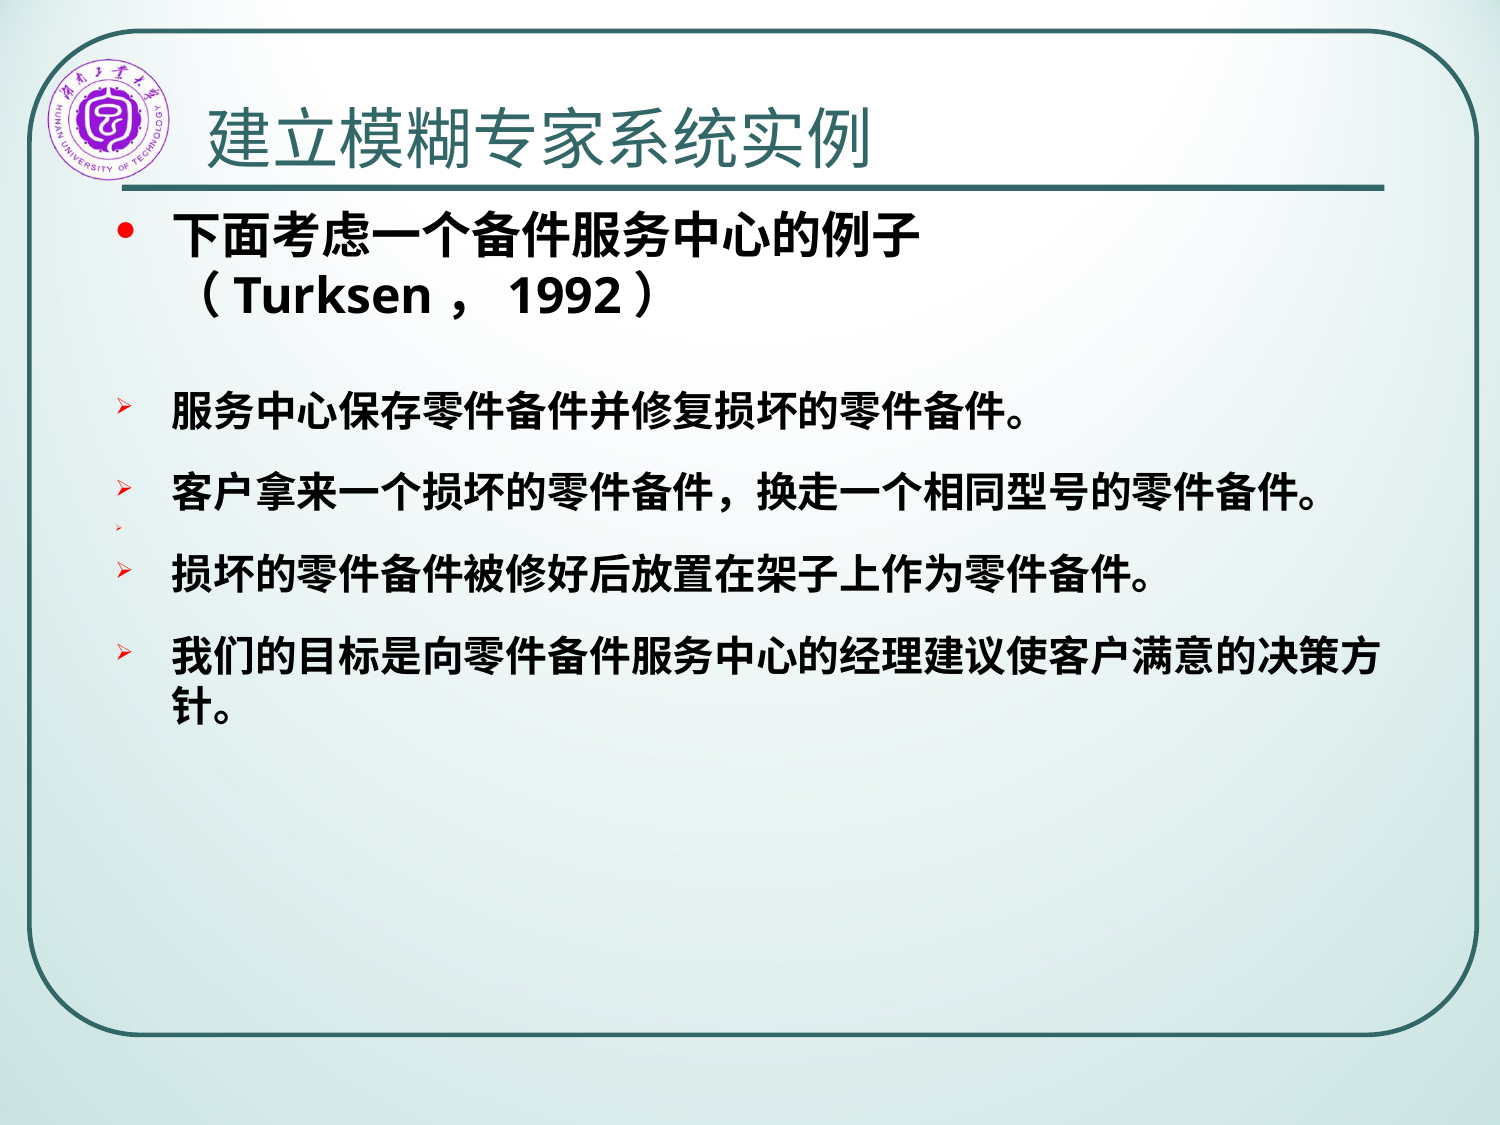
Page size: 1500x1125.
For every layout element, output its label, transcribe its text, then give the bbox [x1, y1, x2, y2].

picture [0, 0, 1500, 1125]
title 建立模糊专家系统实例 [159, 66, 1422, 185]
list 下面考虑一个备件服务中心的例子（Turksen，1992） 服务中心保存零件备件并修复损坏的零件备件。 客户拿来一个损坏的零件备件，换走一个相同型号的零件备件。 损坏的零件备件被修好后放置在架子上作为零件备件。 我们的目标是向零件备件服务中心的经理建议使客户满意的决策方针。 [100, 196, 1422, 1024]
